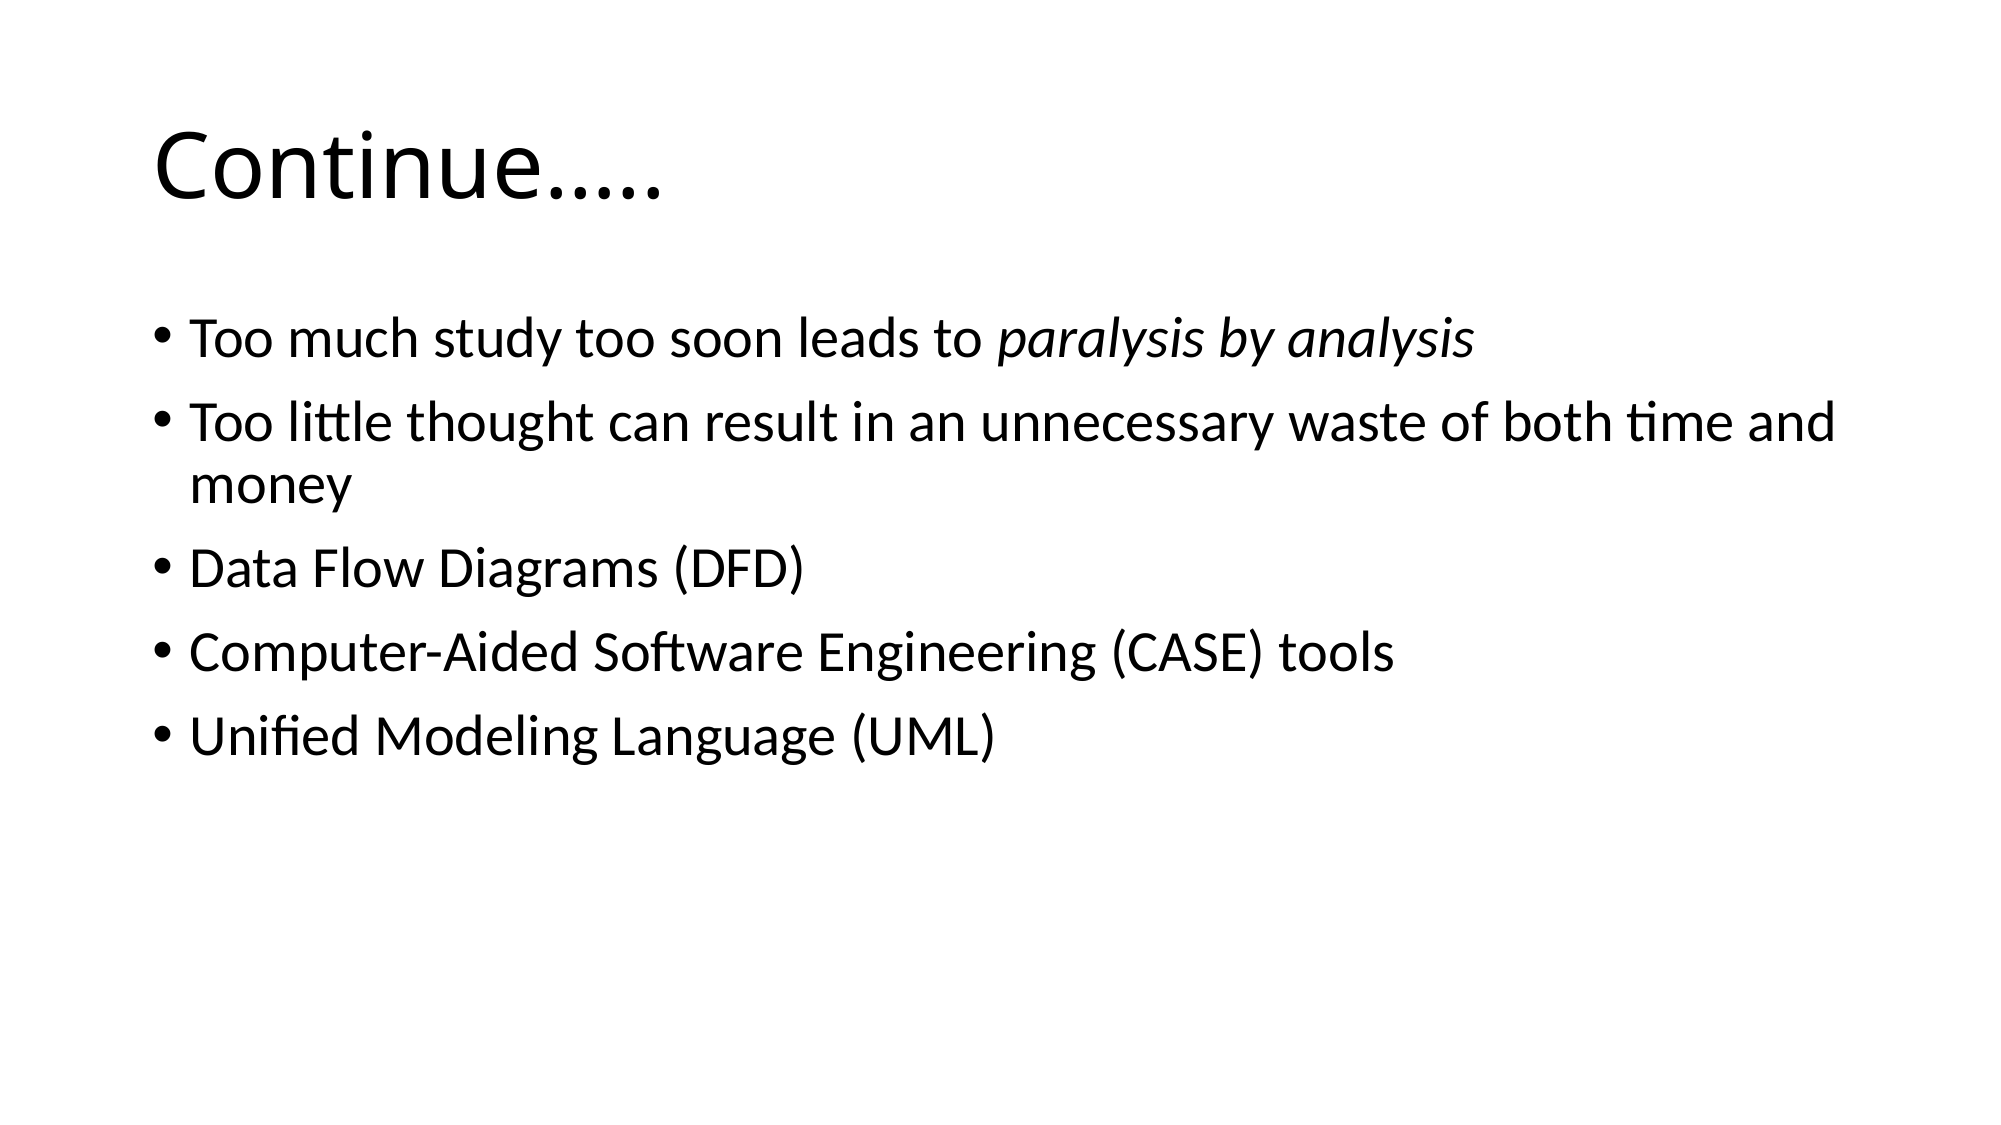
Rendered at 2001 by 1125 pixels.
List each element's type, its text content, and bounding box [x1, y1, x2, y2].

title Continue….. [137, 59, 1863, 278]
list Too much study too soon leads to paralysis by analysis Too little thought can result in an unnecessary waste of both time and money Data Flow Diagrams (DFD) Computer-Aided Software Engineering (CASE) tools Unified Modeling Language (UML) [137, 299, 1863, 1014]
